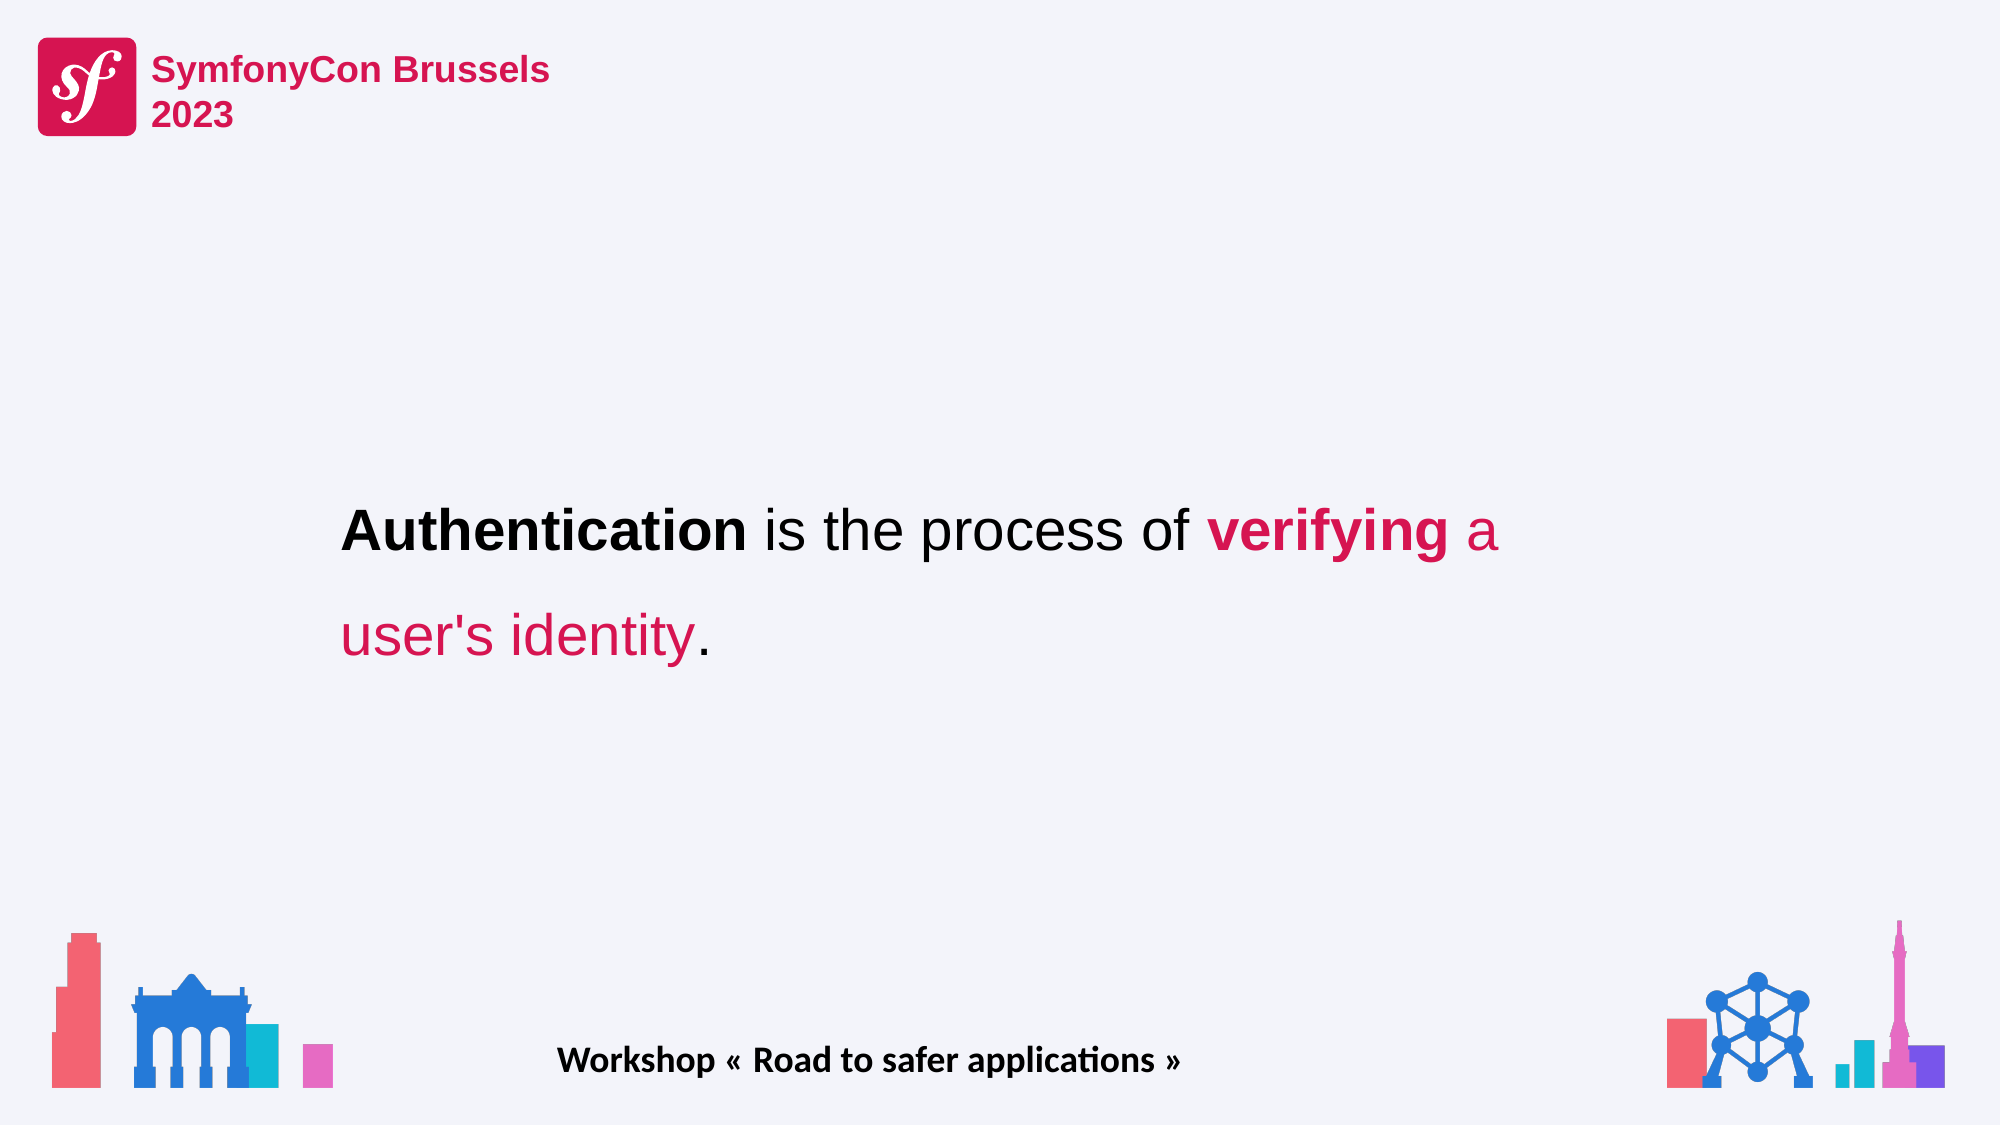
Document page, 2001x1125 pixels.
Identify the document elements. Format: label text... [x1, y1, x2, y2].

text_box Authentication is the process of verifying a user's identity. [325, 450, 1675, 675]
picture [0, 899, 333, 1088]
picture [1667, 899, 2001, 1088]
